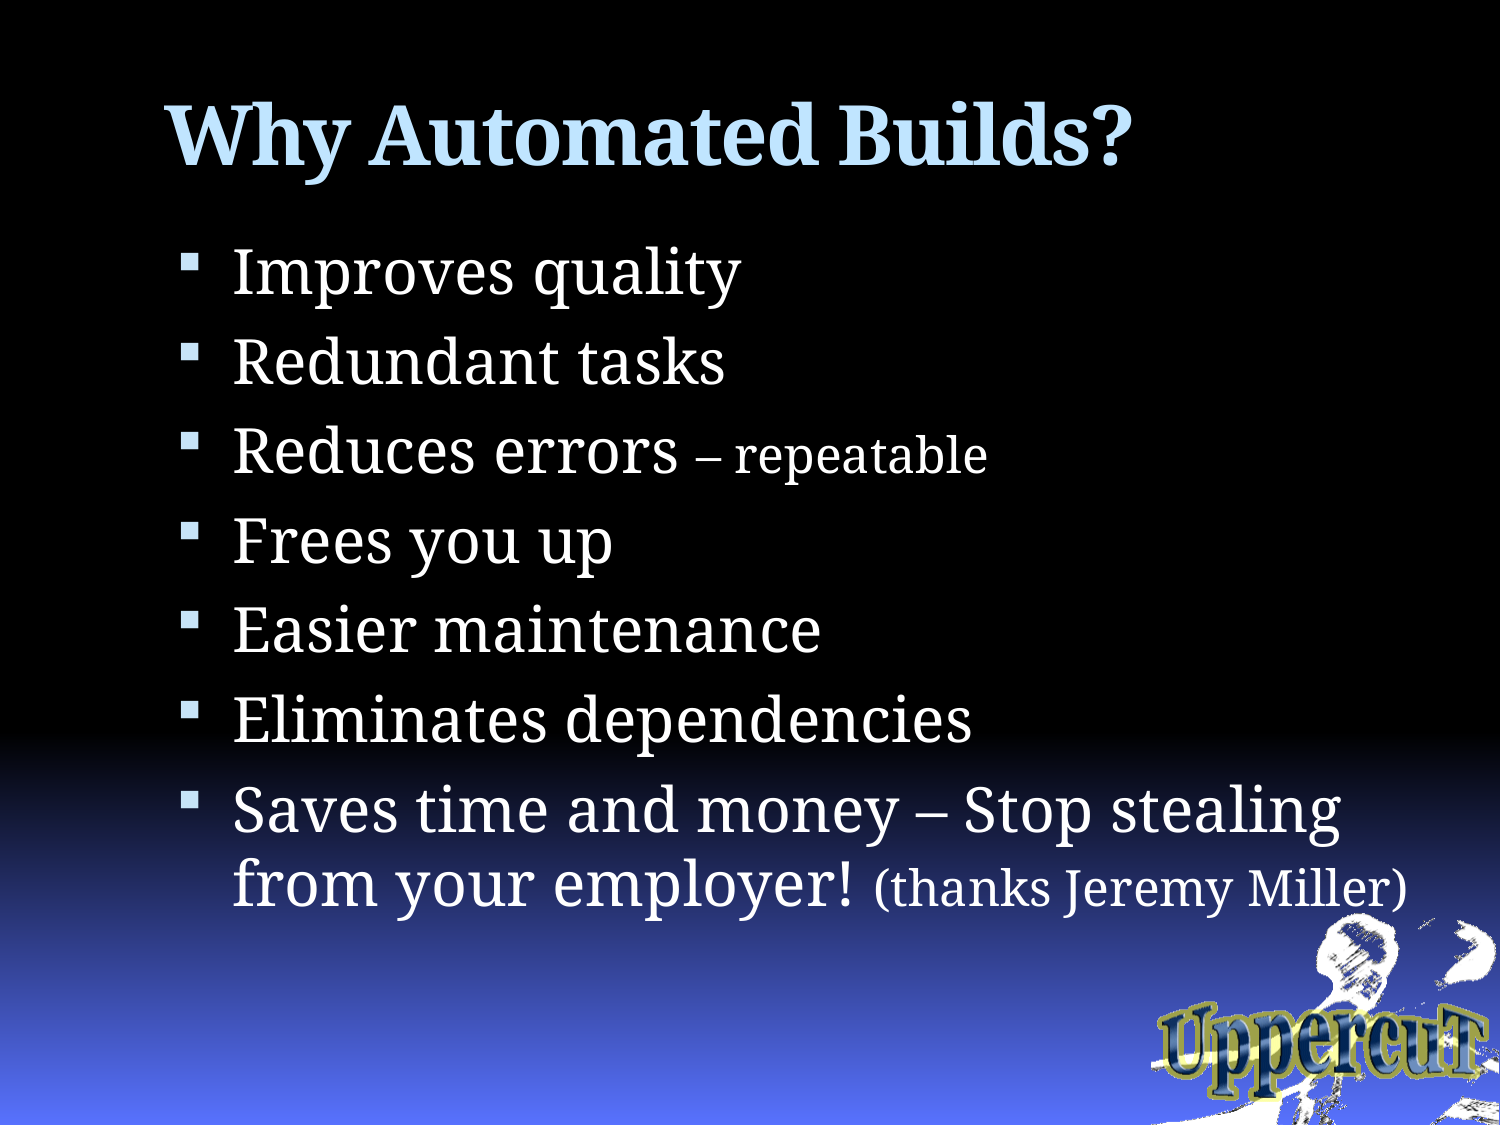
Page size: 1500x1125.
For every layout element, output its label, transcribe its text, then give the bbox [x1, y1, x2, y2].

title Why Automated Builds? [150, 75, 1425, 224]
picture [1125, 882, 1500, 1125]
list Improves quality Redundant tasks Reduces errors – repeatable Frees you up Easier maintenance Eliminates dependencies Saves time and money – Stop stealing from your employer! (thanks Jeremy Miller) [150, 224, 1425, 975]
